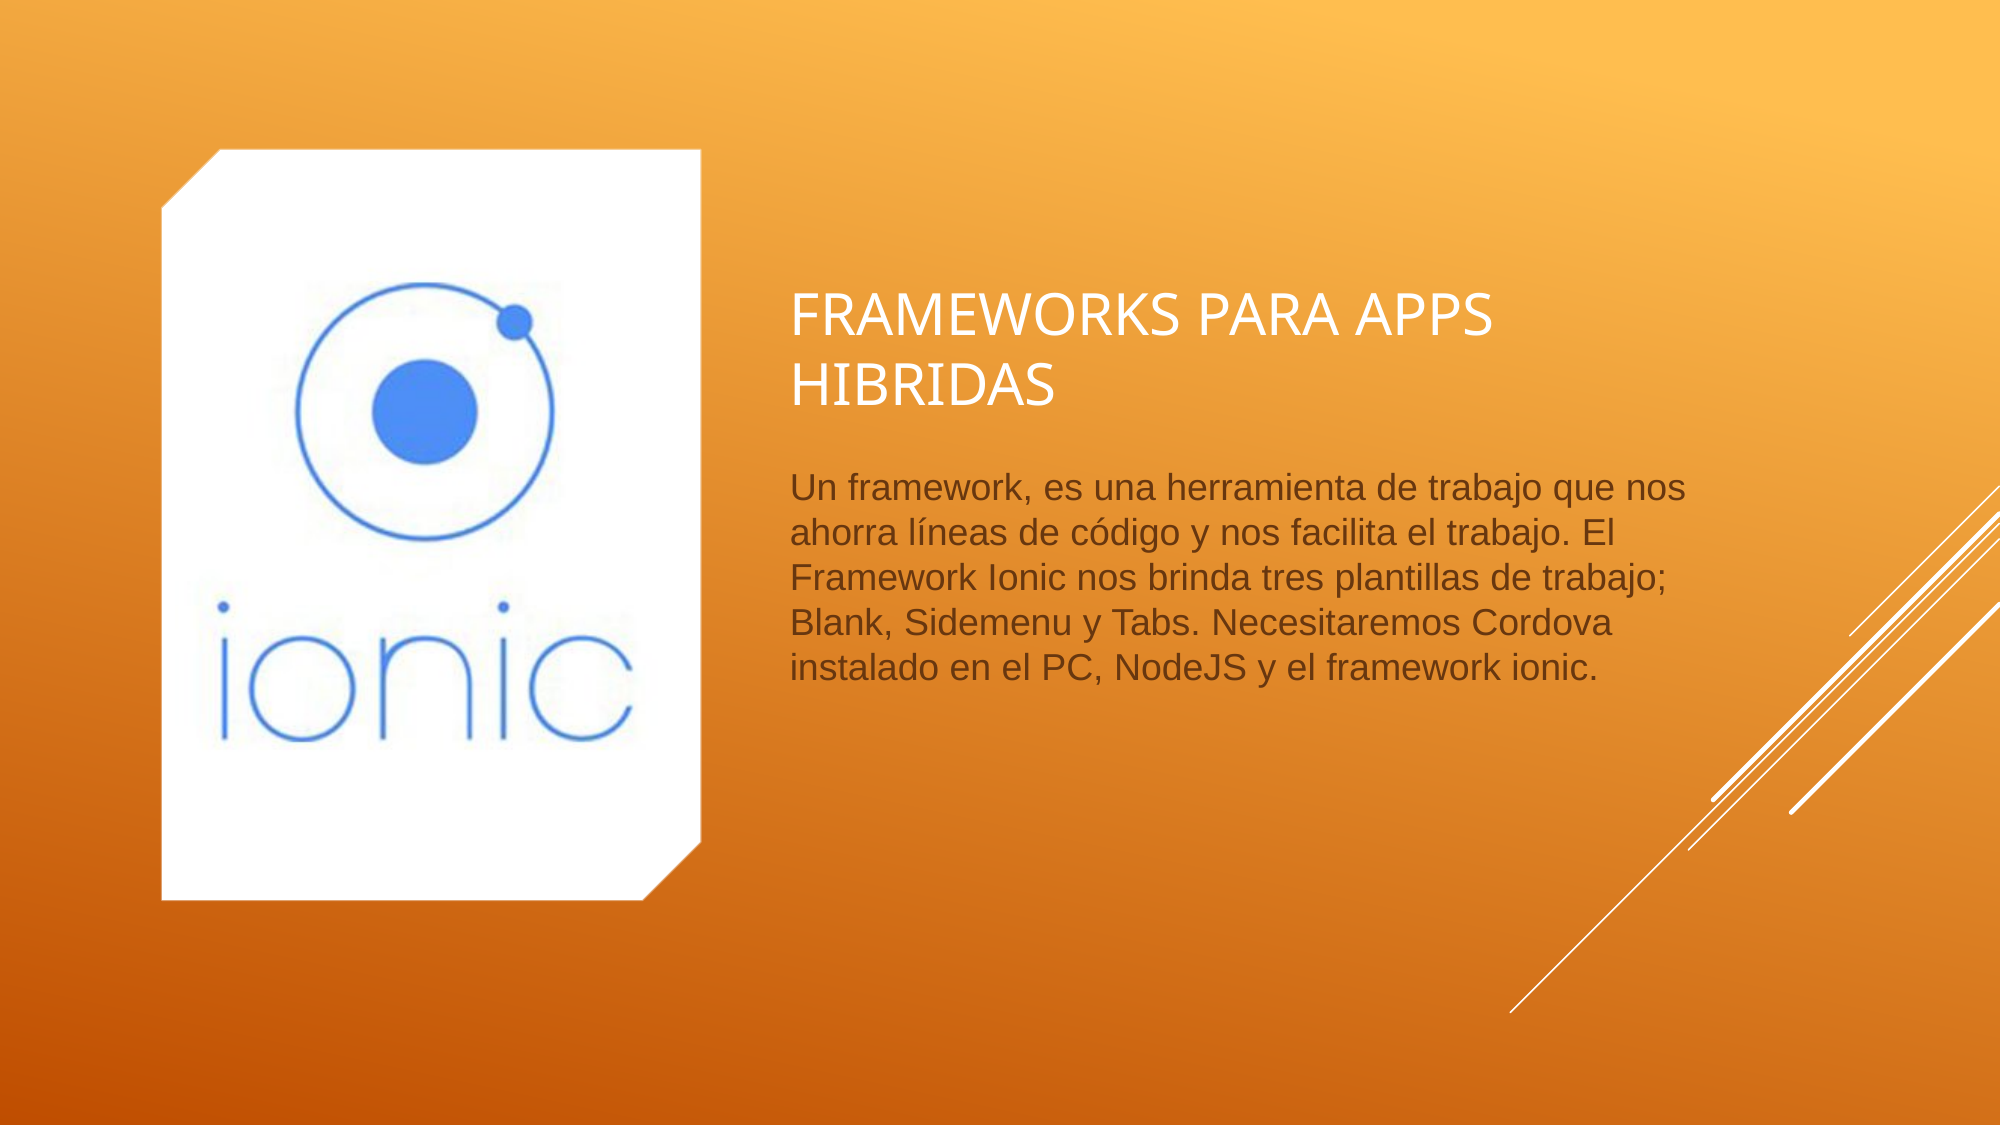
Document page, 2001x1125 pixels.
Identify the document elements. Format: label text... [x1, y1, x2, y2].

list Un framework, es una herramienta de trabajo que nos ahorra líneas de código y nos facilita el trabajo. El Framework Ionic nos brinda tres plantillas de trabajo; Blank, Sidemenu y Tabs. Necesitaremos Cordova instalado en el PC, NodeJS y el framework ionic. [774, 455, 1763, 792]
title Frameworks para apps hibridas [774, 237, 1763, 425]
picture [161, 149, 701, 901]
